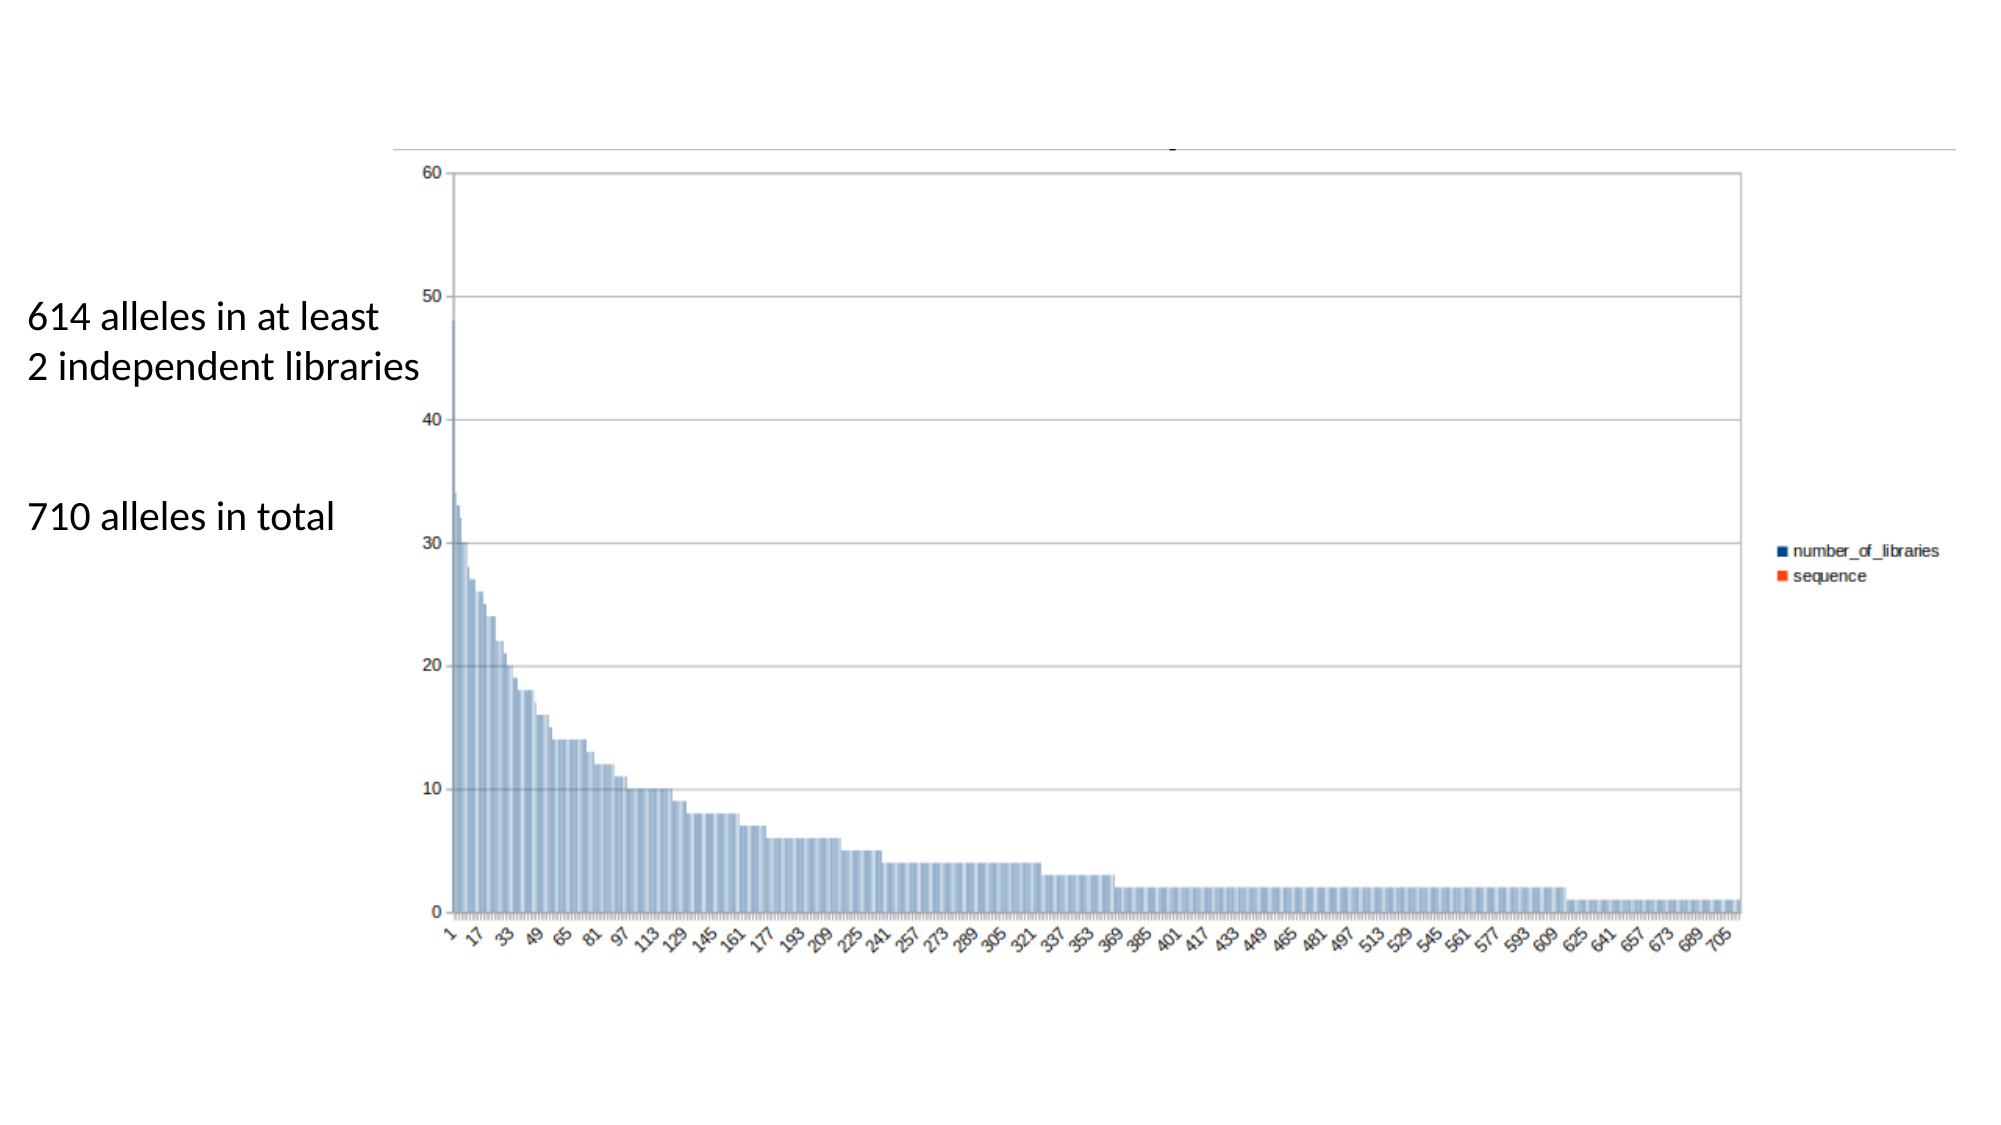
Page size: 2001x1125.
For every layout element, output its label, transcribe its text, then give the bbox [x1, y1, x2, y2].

text_box 614 alleles in at least 2 independent libraries 710 alleles in total [12, 281, 392, 547]
picture [392, 149, 1956, 976]
